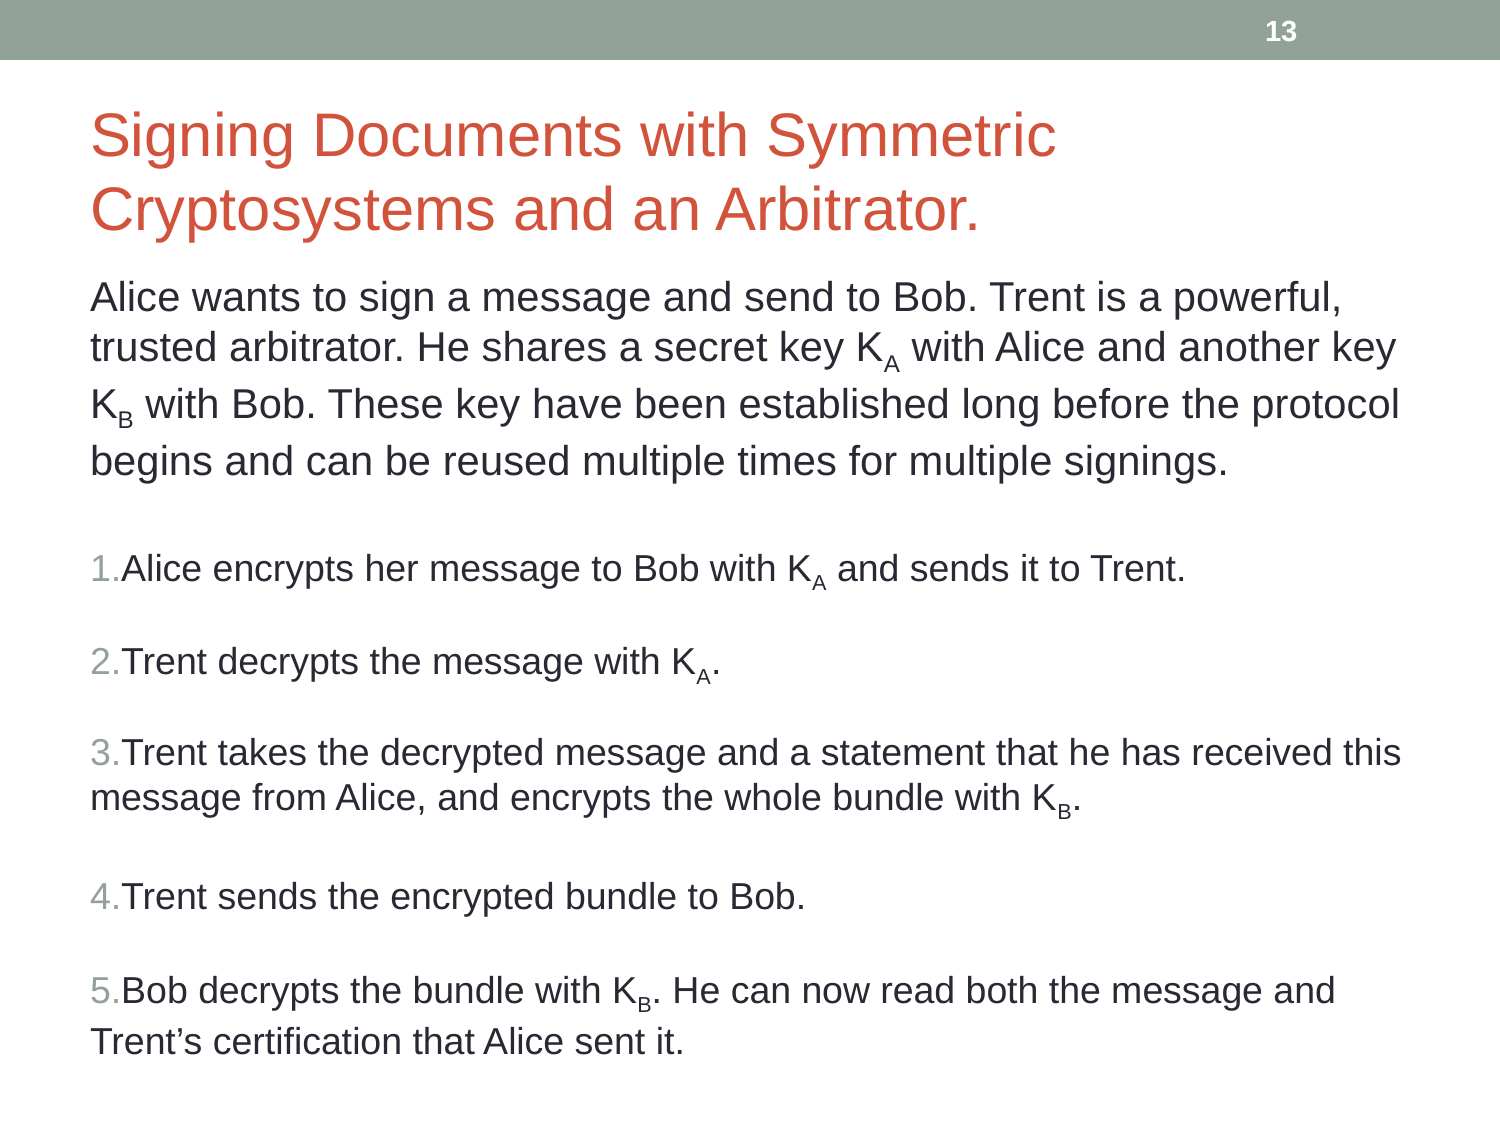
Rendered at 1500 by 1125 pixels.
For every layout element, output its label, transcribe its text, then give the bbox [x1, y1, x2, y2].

list Alice wants to sign a message and send to Bob. Trent is a powerful, trusted arbitrator. He shares a secret key KA with Alice and another key KB with Bob. These key have been established long before the protocol begins and can be reused multiple times for multiple signings. Alice encrypts her message to Bob with KA and sends it to Trent. Trent decrypts the message with KA. Trent takes the decrypted message and a statement that he has received this message from Alice, and encrypts the whole bundle with KB. Trent sends the encrypted bundle to Bob. Bob decrypts the bundle with KB. He can now read both the message and Trent’s certification that Alice sent it. [75, 262, 1425, 1063]
title Signing Documents with Symmetric Cryptosystems and an Arbitrator. [75, 87, 1425, 250]
text_box ‹#› [1250, 3, 1425, 57]
